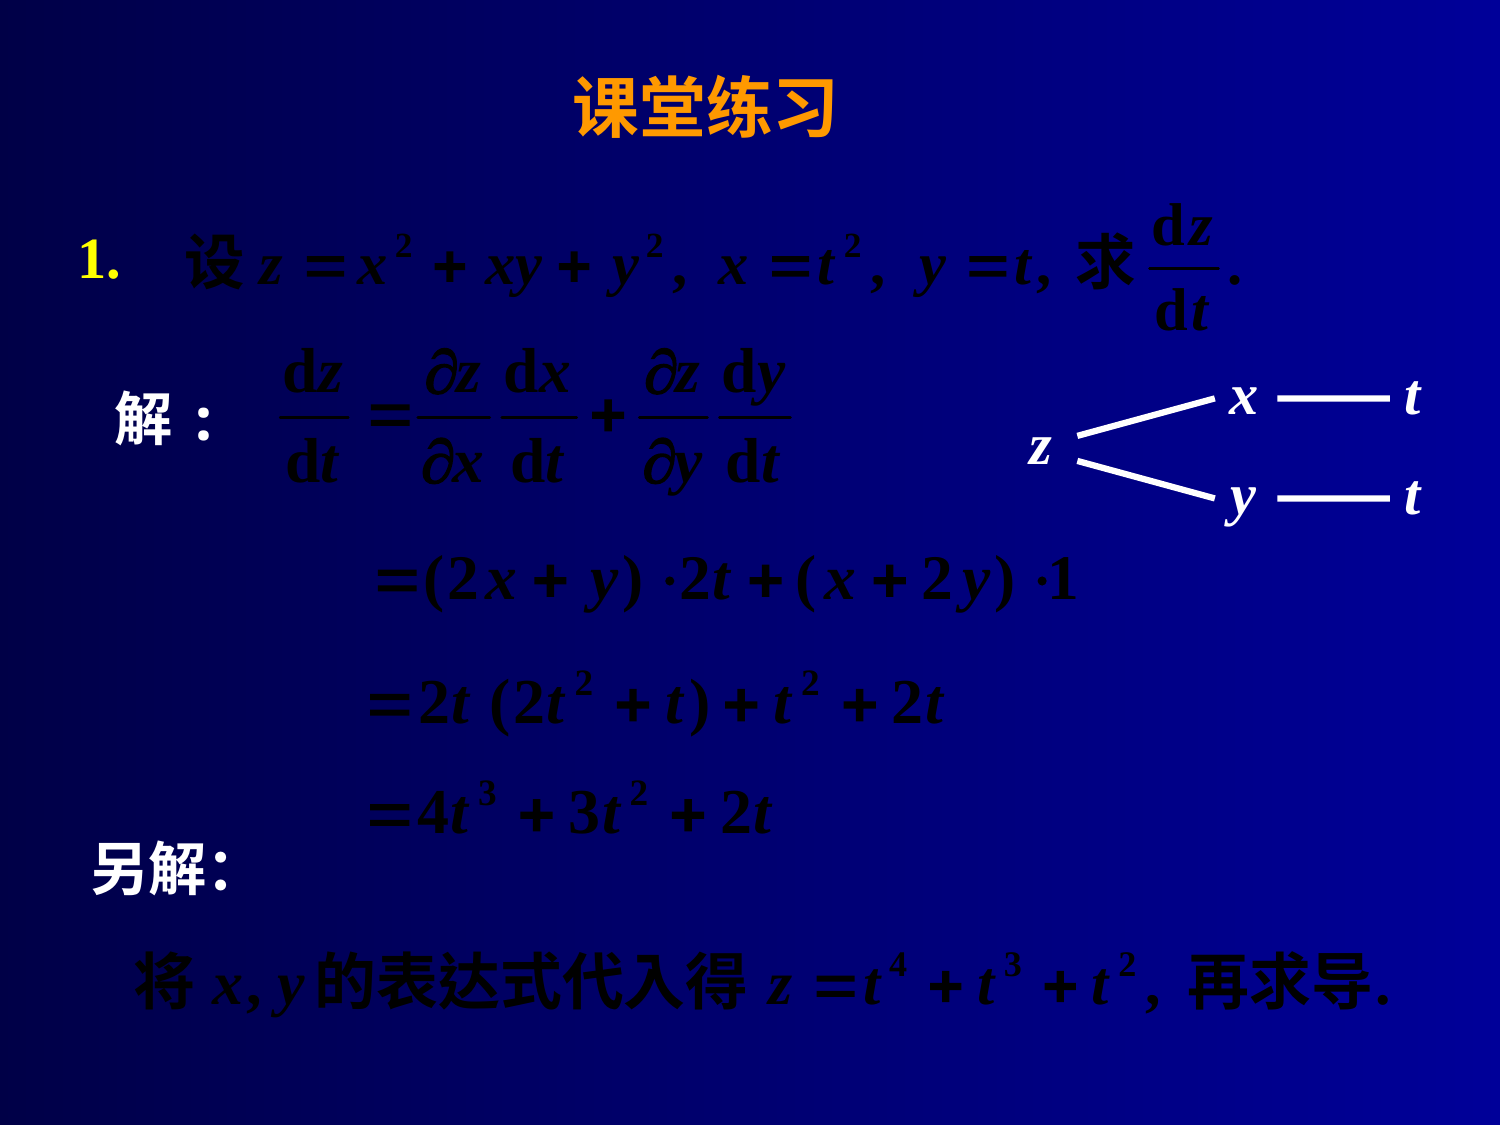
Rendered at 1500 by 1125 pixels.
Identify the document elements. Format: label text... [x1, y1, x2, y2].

text_box 1. [62, 212, 150, 298]
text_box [362, 540, 1088, 626]
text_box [354, 649, 959, 848]
text_box 另解： [75, 825, 281, 910]
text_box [1014, 348, 1437, 535]
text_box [174, 183, 1251, 356]
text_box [124, 937, 1401, 1031]
title 课堂练习 [512, 62, 901, 151]
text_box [269, 327, 805, 509]
text_box 解: [99, 375, 246, 460]
